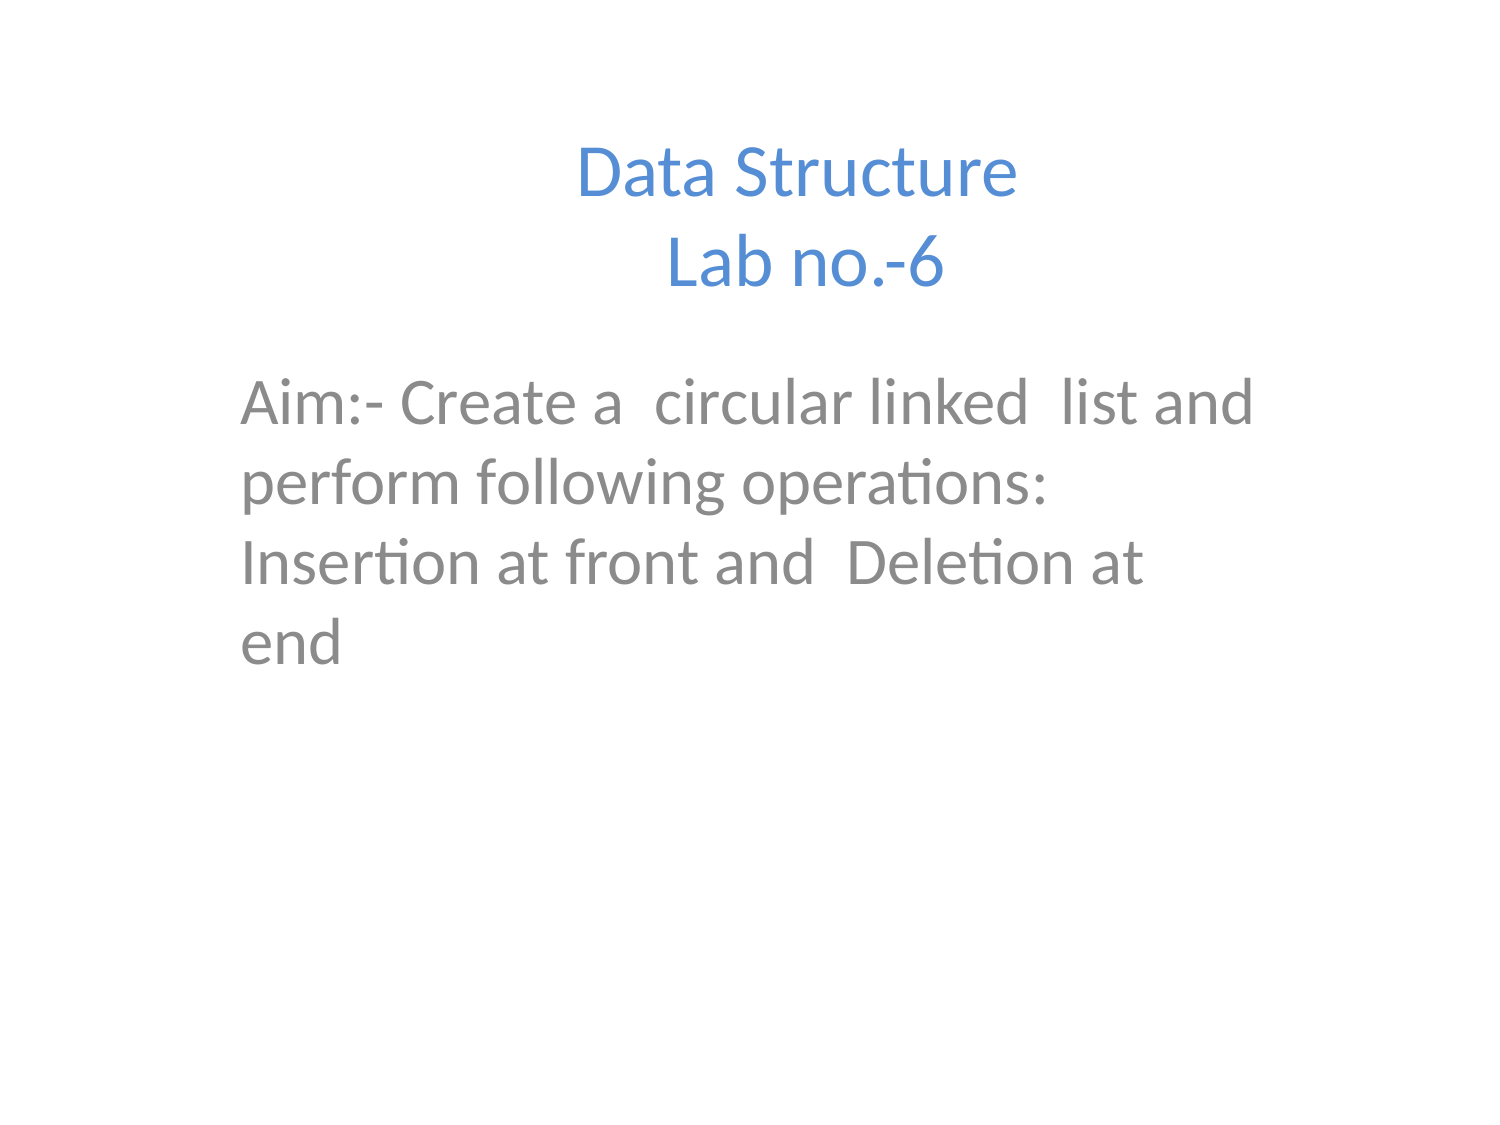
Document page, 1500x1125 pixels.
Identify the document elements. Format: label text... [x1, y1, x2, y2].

subtitle Aim:- Create a circular linked list and perform following operations: Insertion at front and Deletion at end [225, 350, 1275, 988]
title Data Structure Lab no.-6 [212, 112, 1400, 400]
